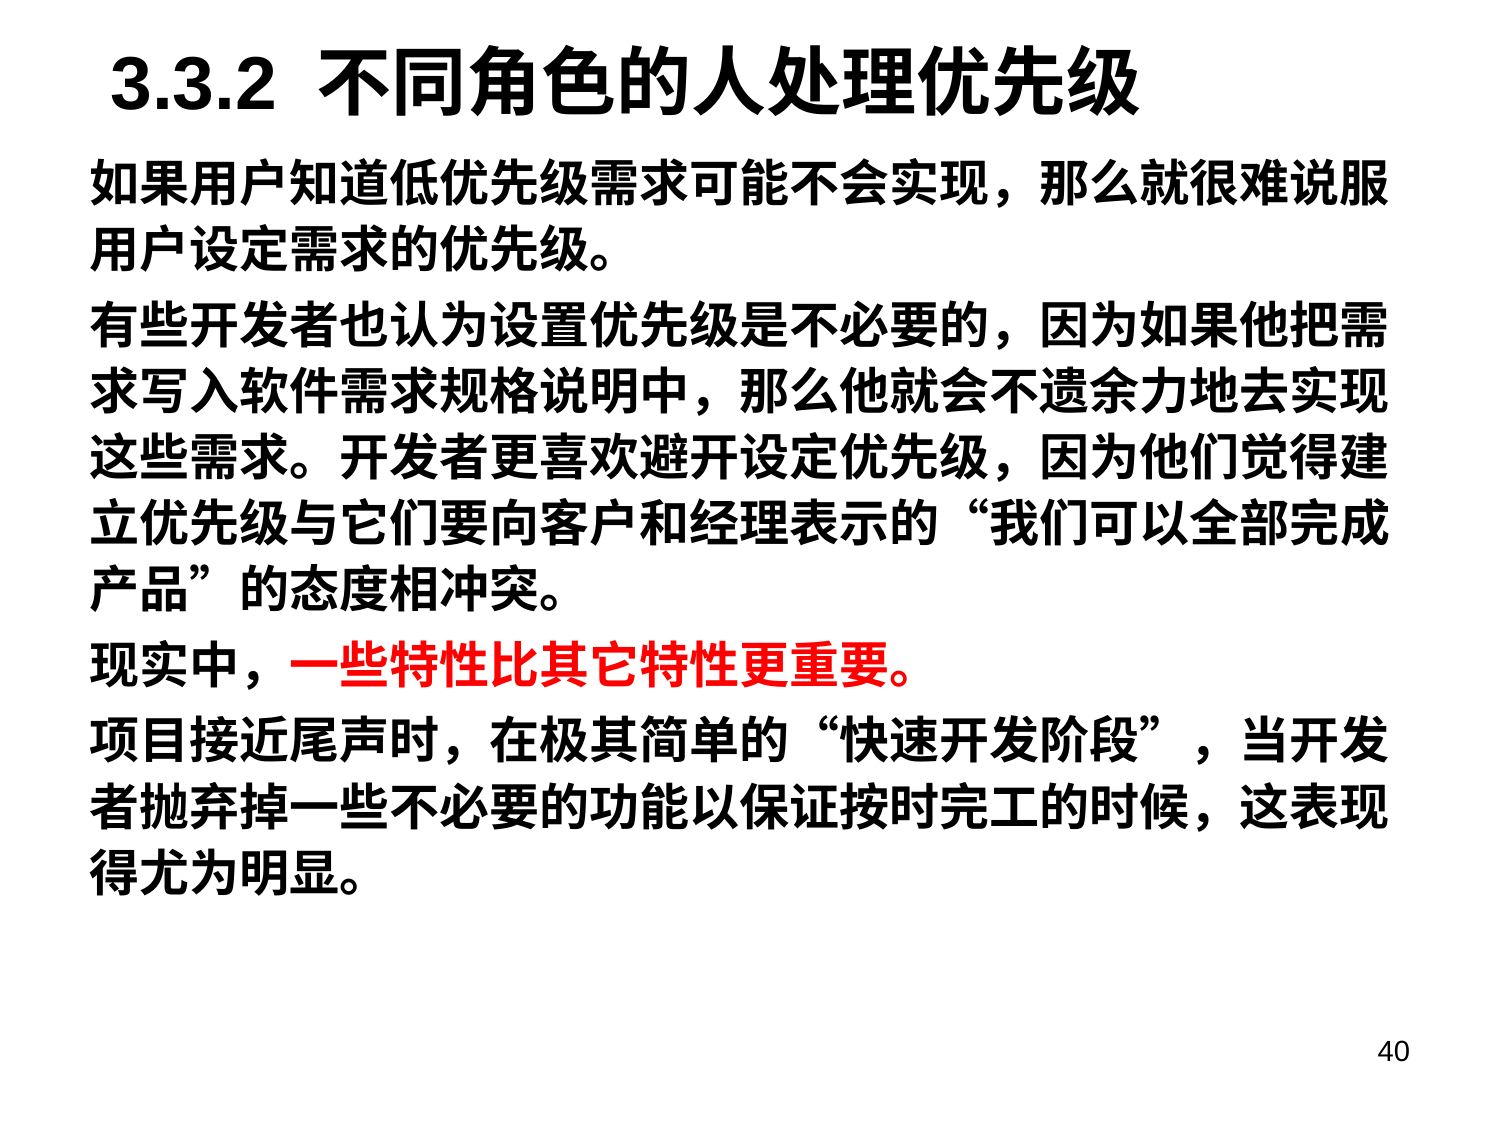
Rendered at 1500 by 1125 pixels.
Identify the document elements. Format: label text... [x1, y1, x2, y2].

slide_number 40 [1074, 1024, 1426, 1103]
title 3.3.2 不同角色的人处理优先级 [74, 7, 1426, 137]
list 如果用户知道低优先级需求可能不会实现，那么就很难说服用户设定需求的优先级。 有些开发者也认为设置优先级是不必要的，因为如果他把需求写入软件需求规格说明中，那么他就会不遗余力地去实现这些需求。开发者更喜欢避开设定优先级，因为他们觉得建立优先级与它们要向客户和经理表示的“我们可以全部完成产品”的态度相冲突。 现实中，一些特性比其它特性更重要。 项目接近尾声时，在极其简单的“快速开发阶段”，当开发者抛弃掉一些不必要的功能以保证按时完工的时候，这表现得尤为明显。 [74, 137, 1426, 944]
